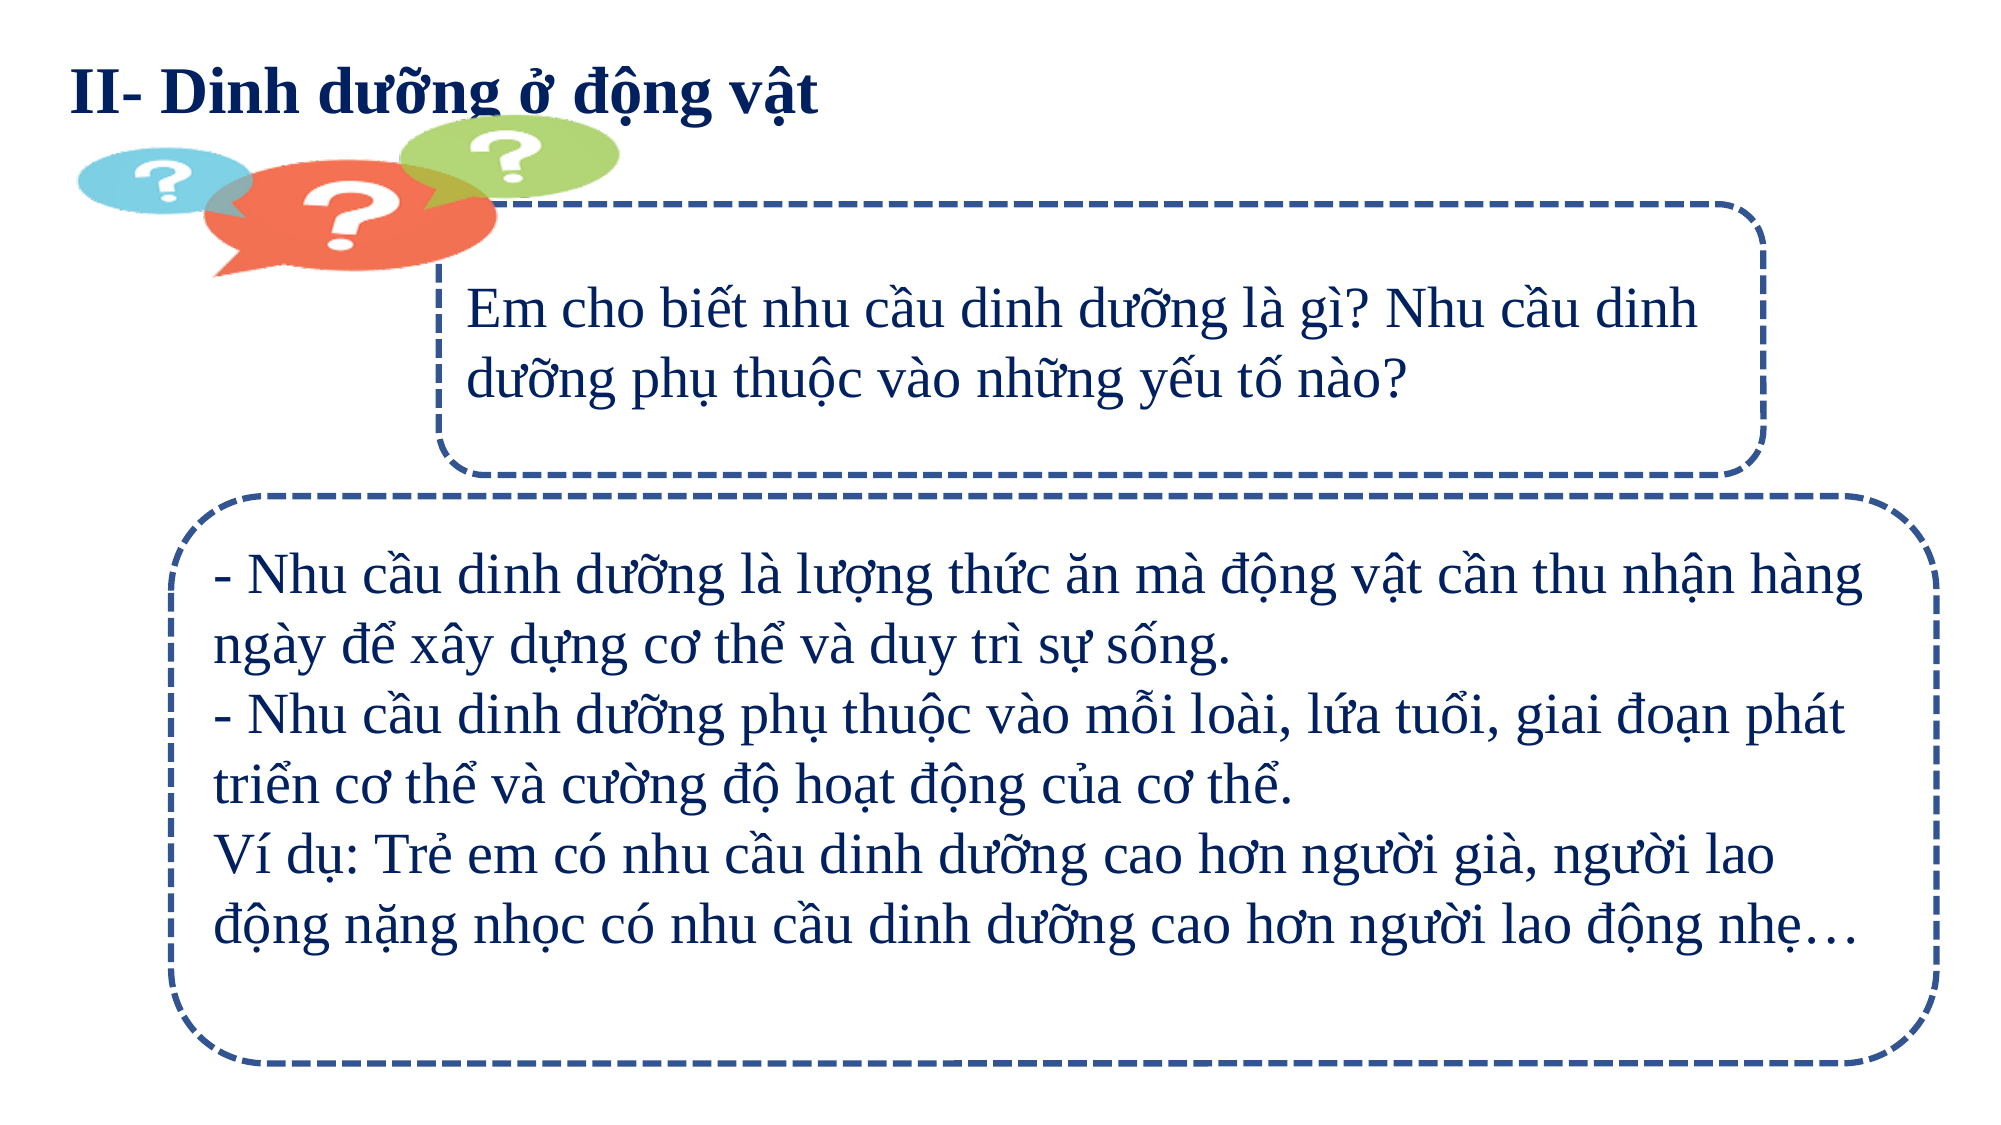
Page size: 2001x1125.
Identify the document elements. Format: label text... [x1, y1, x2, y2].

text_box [57, 109, 1764, 475]
text_box - Nhu cầu dinh dưỡng là lượng thức ăn mà động vật cần thu nhận hàng ngày để xây dựng cơ thể và duy trì sự sống. - Nhu cầu dinh dưỡng phụ thuộc vào mỗi loài, lứa tuổi, giai đoạn phát triển cơ thể và cường độ hoạt động của cơ thể. Ví dụ: Trẻ em có nhu cầu dinh dưỡng cao hơn người già, người lao động nặng nhọc có nhu cầu dinh dưỡng cao hơn người lao động nhẹ… [170, 495, 1938, 1065]
text_box II- Dinh dưỡng ở động vật [54, 0, 1666, 135]
